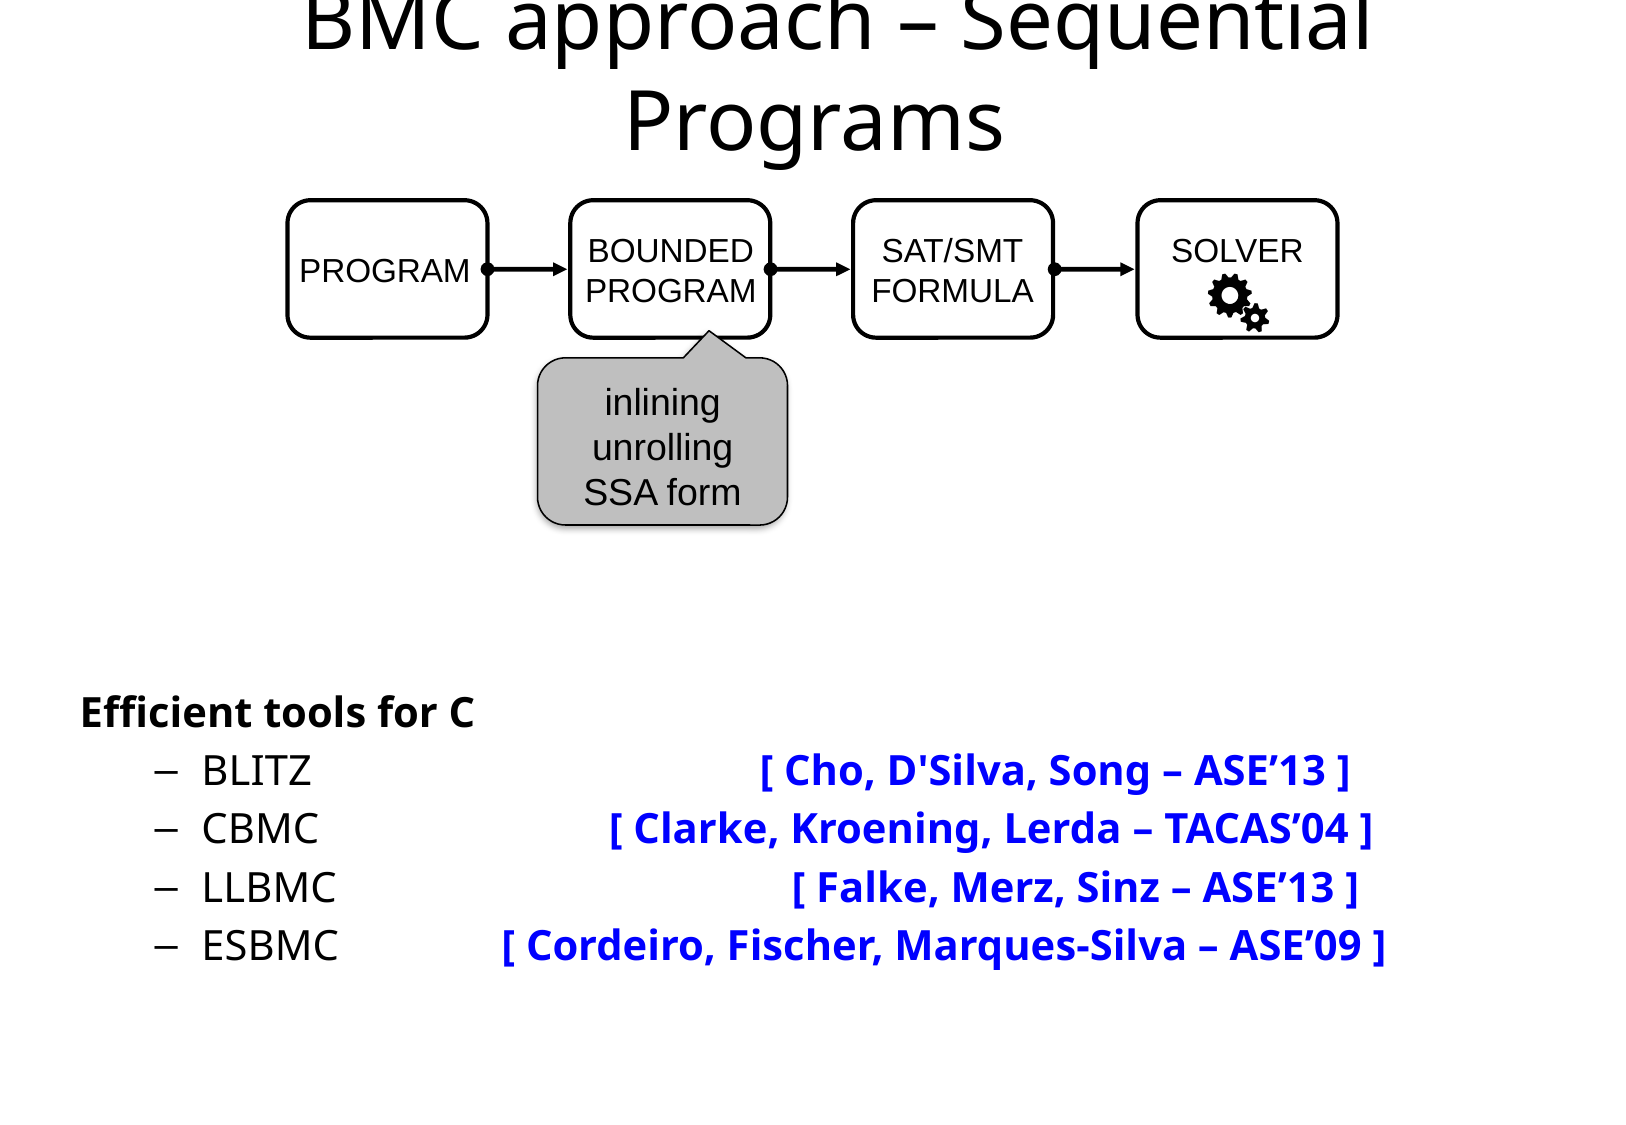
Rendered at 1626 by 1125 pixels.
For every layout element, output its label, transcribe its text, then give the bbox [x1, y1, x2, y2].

text_box SOLVER [1137, 221, 1338, 277]
text_box [481, 263, 568, 276]
text_box [568, 317, 773, 340]
text_box PROGRAM [271, 241, 499, 296]
list Efficient tools for C BLITZ [ Cho, D'Silva, Song – ASE’13 ] CBMC [ Clarke, Kroening, Lerda – TACAS’04 ] LLBMC [ Falke, Merz, Sinz – ASE’13 ] ESBMC [ Cordeiro, Fischer, Marques-Silva – ASE’09 ] [64, 678, 1538, 1025]
title BMC approach – Sequential Programs [64, 0, 1565, 125]
picture [1206, 271, 1270, 335]
text_box BOUNDED PROGRAM [563, 221, 779, 317]
text_box [548, 520, 777, 526]
text_box [851, 198, 1056, 340]
text_box [285, 296, 490, 340]
text_box [1048, 263, 1135, 276]
text_box [568, 198, 773, 221]
text_box inlining unrolling SSA form [537, 370, 788, 520]
text_box [764, 263, 851, 276]
text_box [541, 330, 784, 370]
text_box [1135, 198, 1340, 340]
text_box [285, 198, 490, 241]
text_box SAT/SMT FORMULA [852, 221, 1053, 316]
